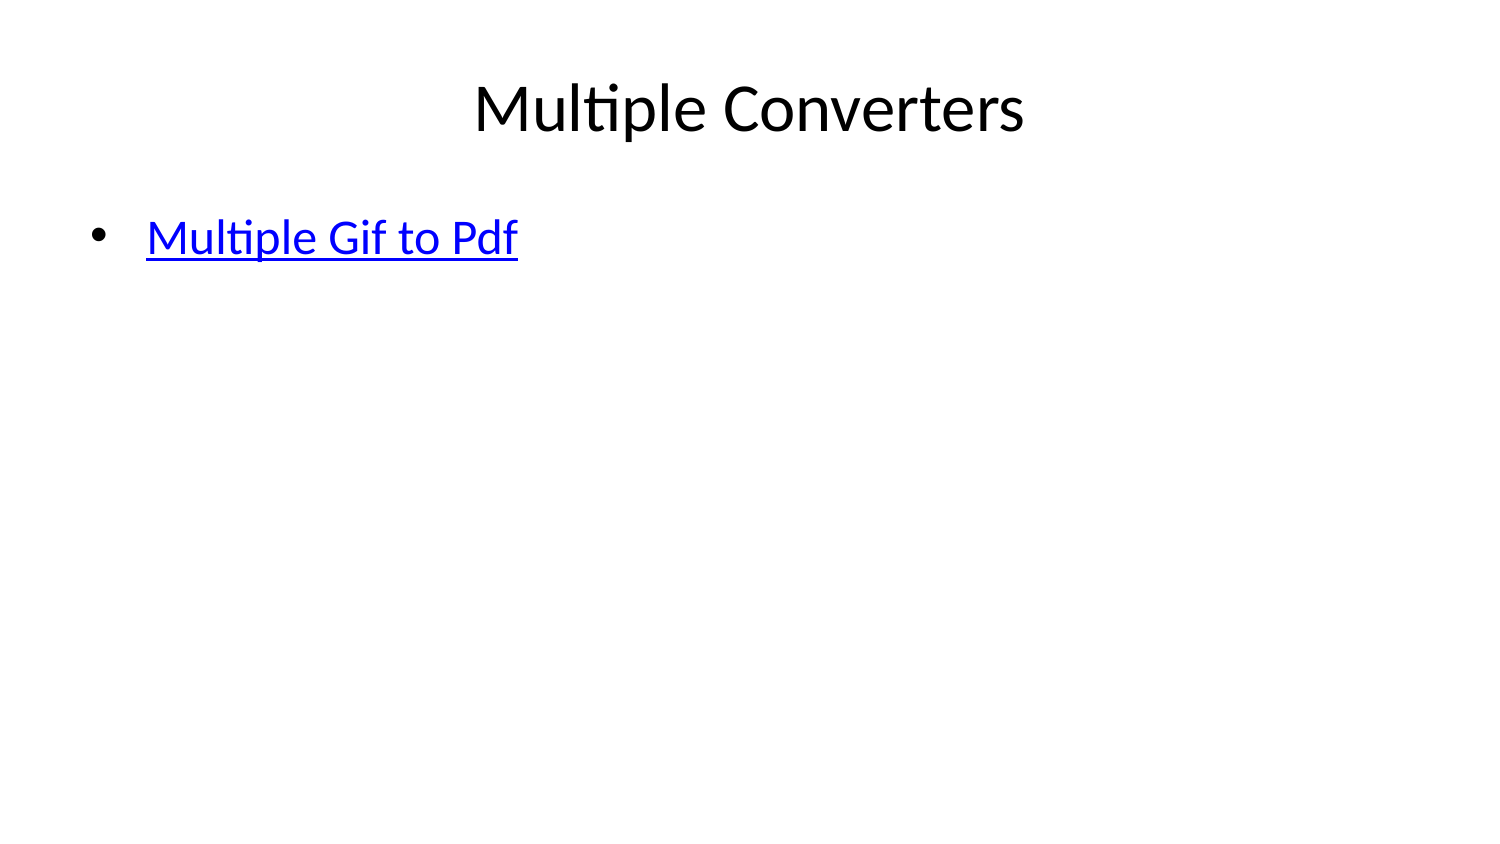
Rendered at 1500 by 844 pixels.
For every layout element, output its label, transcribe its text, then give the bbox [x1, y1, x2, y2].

title Multiple Converters [75, 33, 1425, 175]
list Multiple Gif to Pdf [75, 196, 1425, 754]
